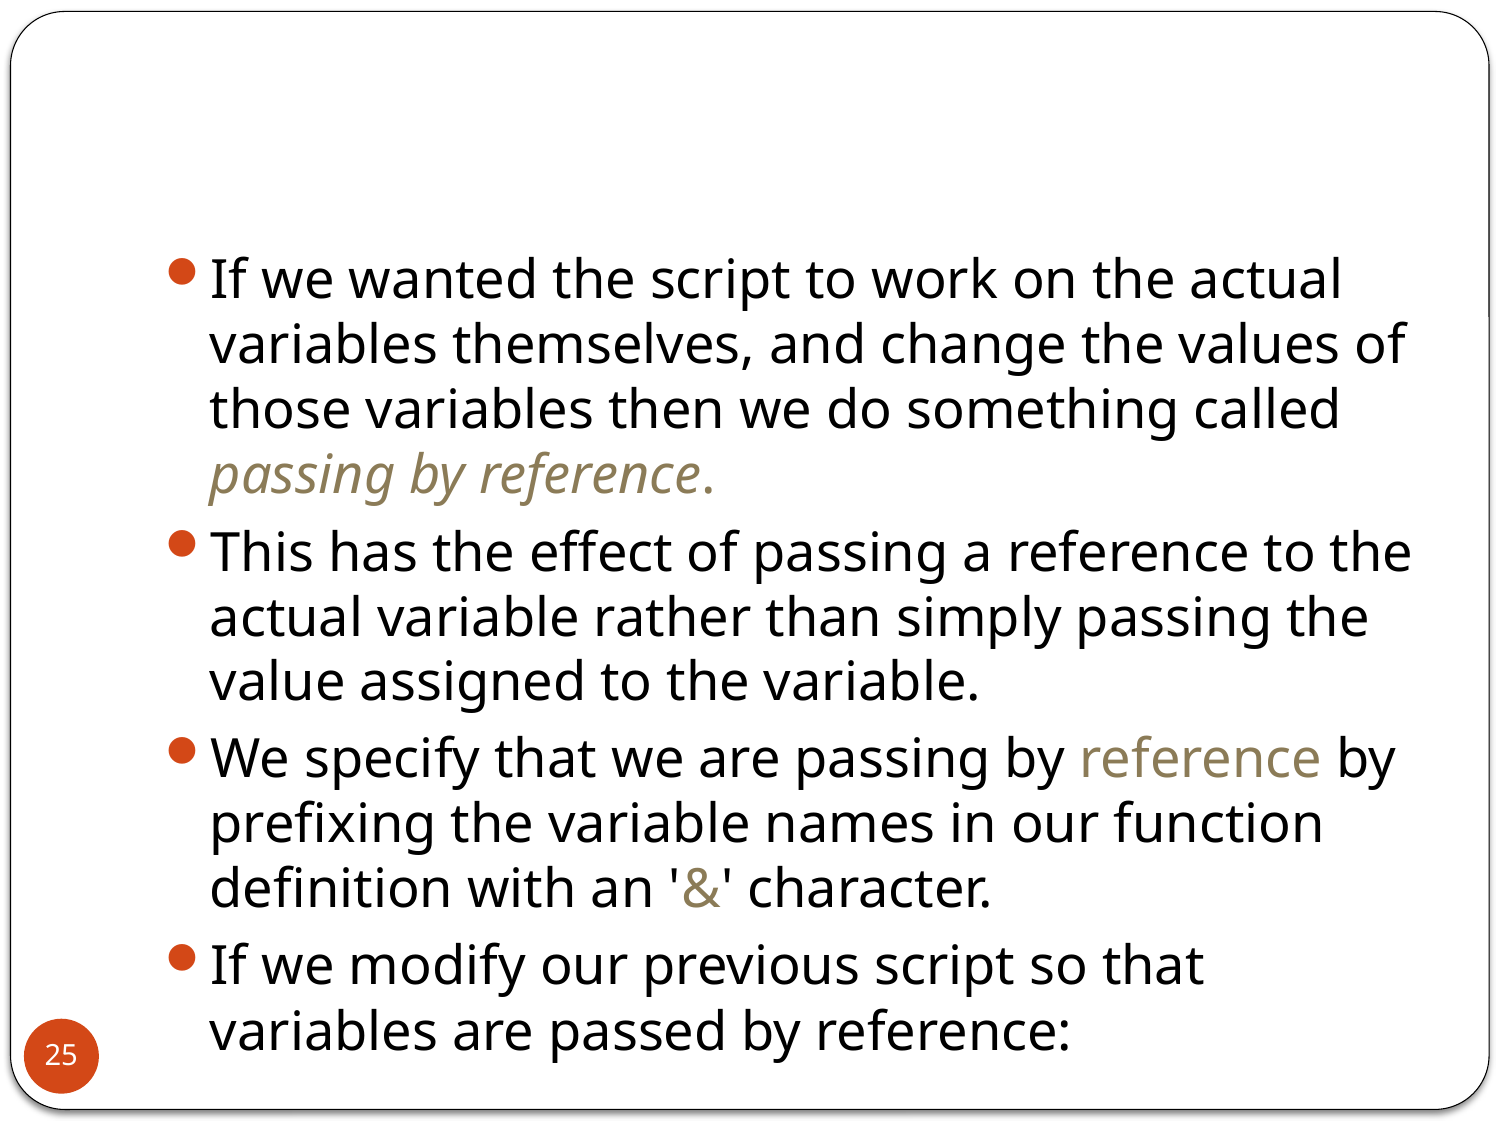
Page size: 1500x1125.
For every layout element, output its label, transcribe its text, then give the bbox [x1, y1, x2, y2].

list If we wanted the script to work on the actual variables themselves, and change the values of those variables then we do something called passing by reference. This has the effect of passing a reference to the actual variable rather than simply passing the value assigned to the variable. We specify that we are passing by reference by prefixing the variable names in our function definition with an '&' character. If we modify our previous script so that variables are passed by reference: [150, 237, 1459, 988]
slide_number 25 [23, 1018, 99, 1094]
